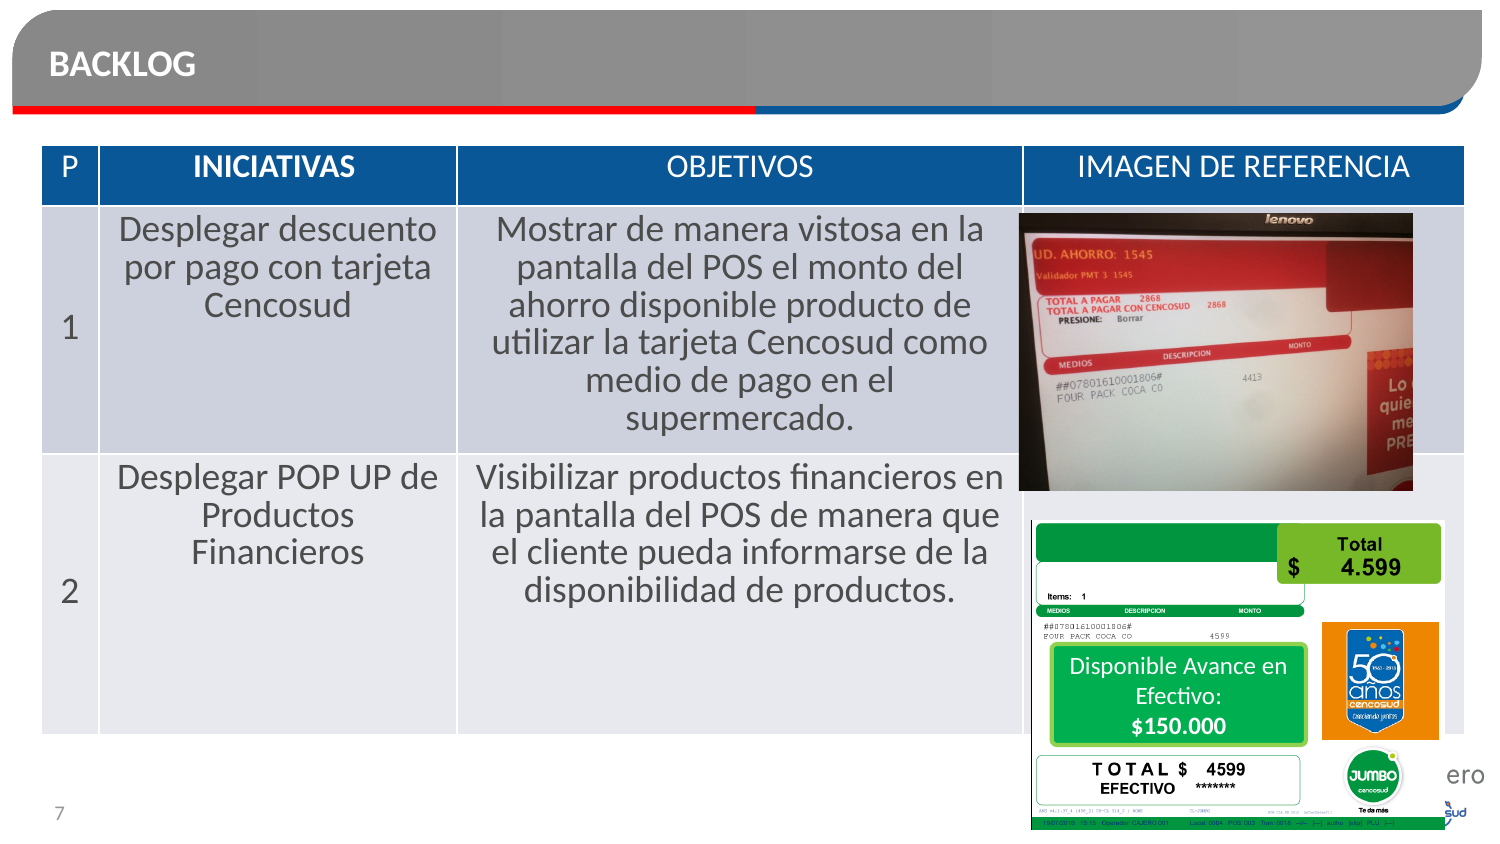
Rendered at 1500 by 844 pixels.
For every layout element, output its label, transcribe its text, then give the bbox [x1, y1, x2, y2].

table_cell Mostrar de manera vistosa en la pantalla del POS el monto del ahorro disponible producto de utilizar la tarjeta Cencosud como medio de pago en el supermercado. [458, 207, 1022, 453]
table_header INICIATIVAS [100, 146, 456, 205]
table_cell 2 [42, 455, 98, 734]
table_cell [1024, 207, 1464, 453]
table_header OBJETIVOS [458, 146, 1022, 205]
table_cell Desplegar POP UP de Productos Financieros [100, 455, 456, 734]
table_header P [42, 146, 98, 205]
picture [1018, 213, 1414, 492]
table_cell 1 [42, 207, 98, 453]
title BACKLOG [40, 8, 1437, 116]
table_cell Visibilizar productos financieros en la pantalla del POS de manera que el cliente pueda informarse de la disponibilidad de productos. [458, 455, 1022, 734]
table_cell [1024, 455, 1464, 734]
picture [1031, 520, 1492, 836]
table_cell Desplegar descuento por pago con tarjeta Cencosud [100, 207, 456, 453]
table_header IMAGEN DE REFERENCIA [1024, 146, 1464, 205]
